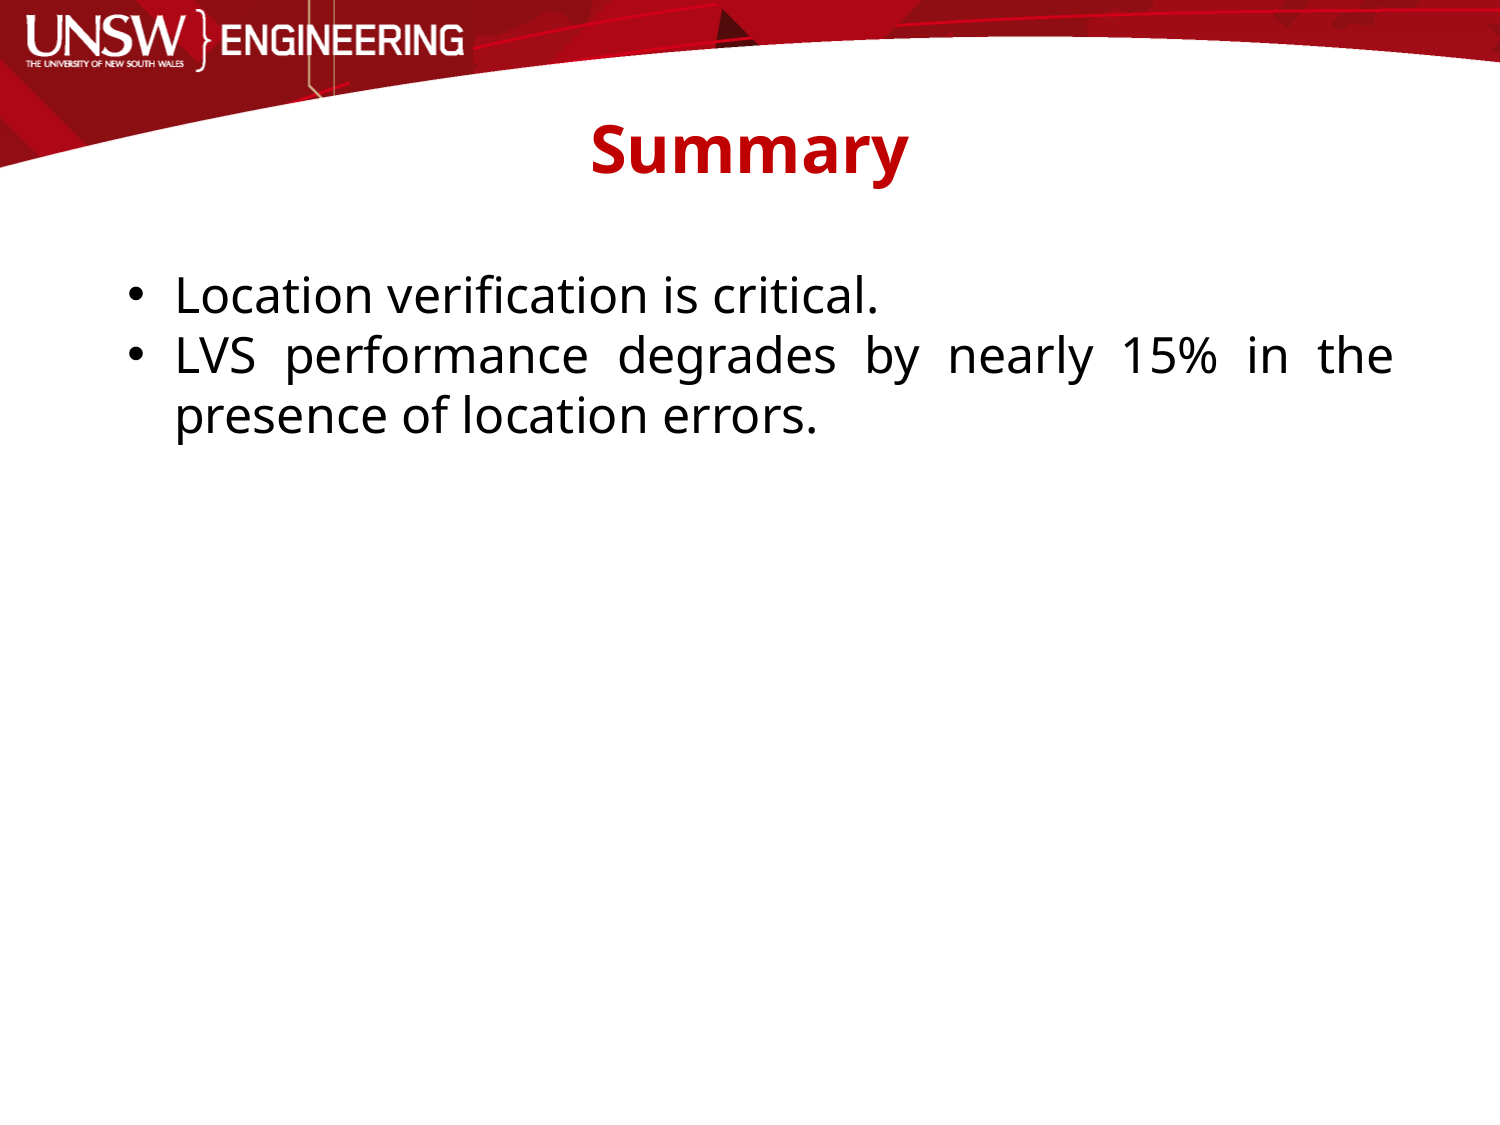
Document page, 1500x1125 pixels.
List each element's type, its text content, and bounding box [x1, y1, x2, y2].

picture [0, 0, 1500, 1125]
text_box Location verification is critical. LVS performance degrades by nearly 15% in the presence of location errors. [112, 255, 1411, 451]
text_box Summary [64, 99, 1436, 195]
